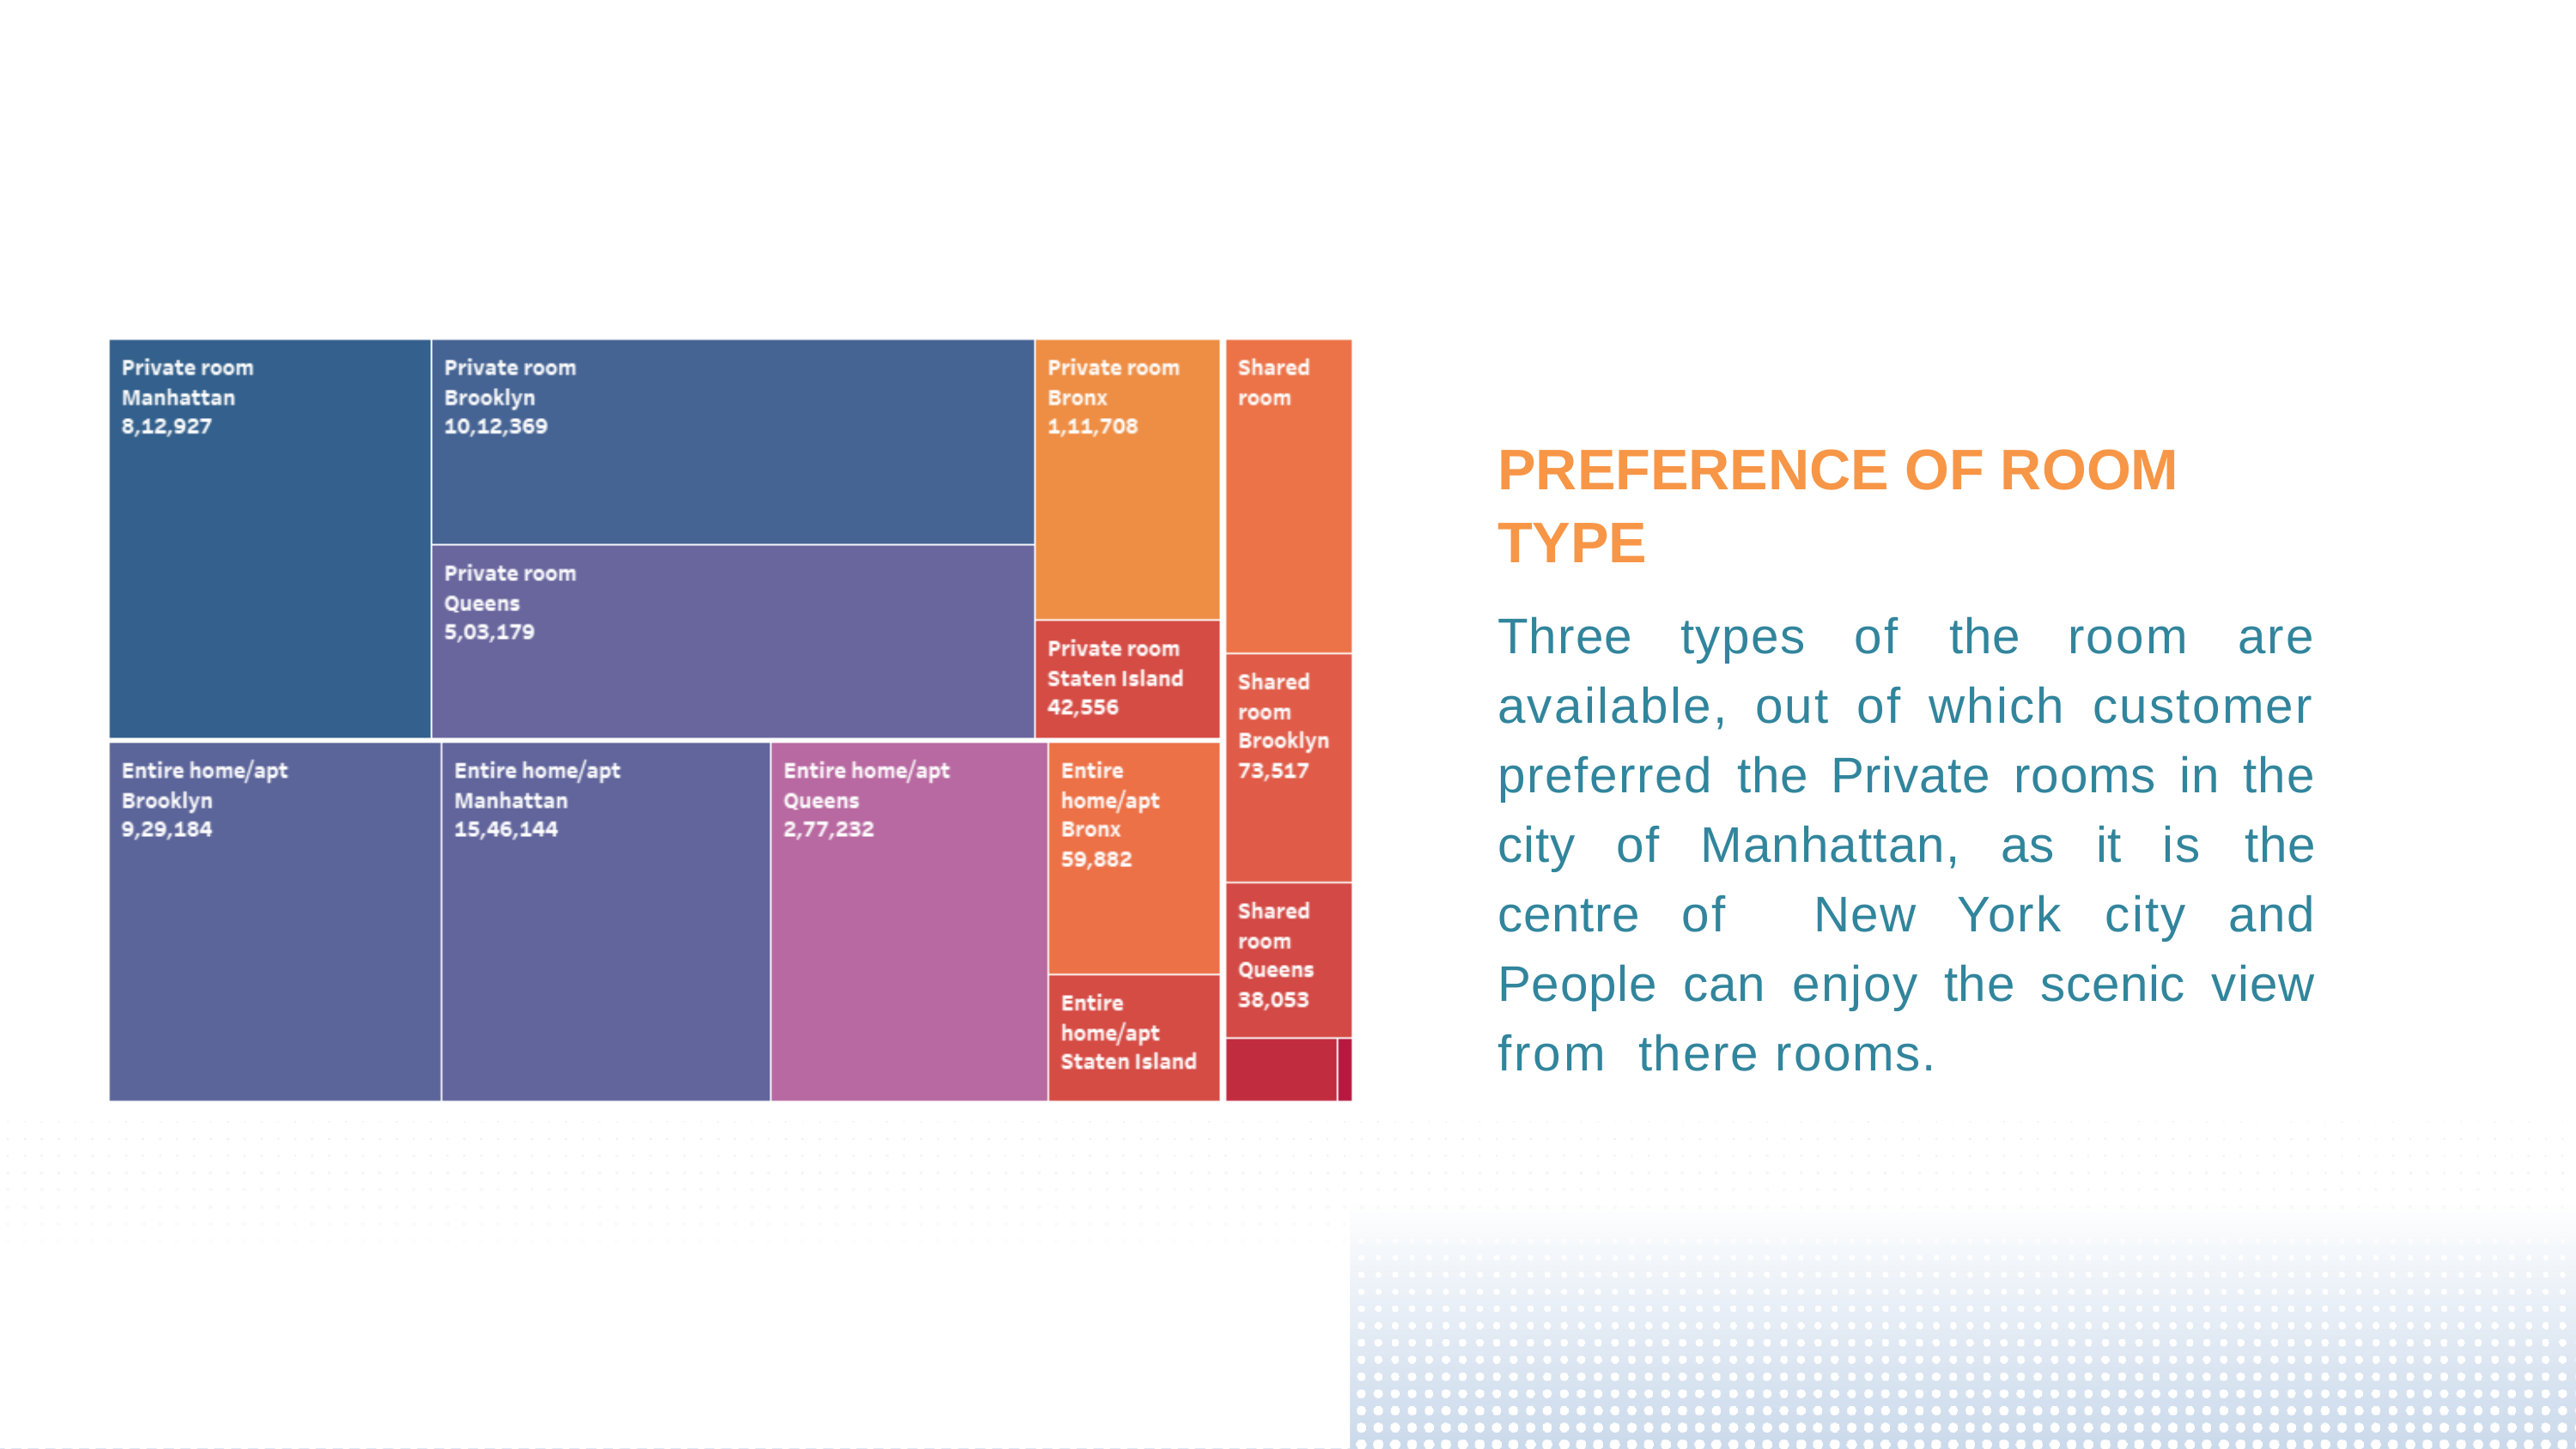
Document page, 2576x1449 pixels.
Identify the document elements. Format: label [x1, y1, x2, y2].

text_box [0, 0, 2576, 1449]
